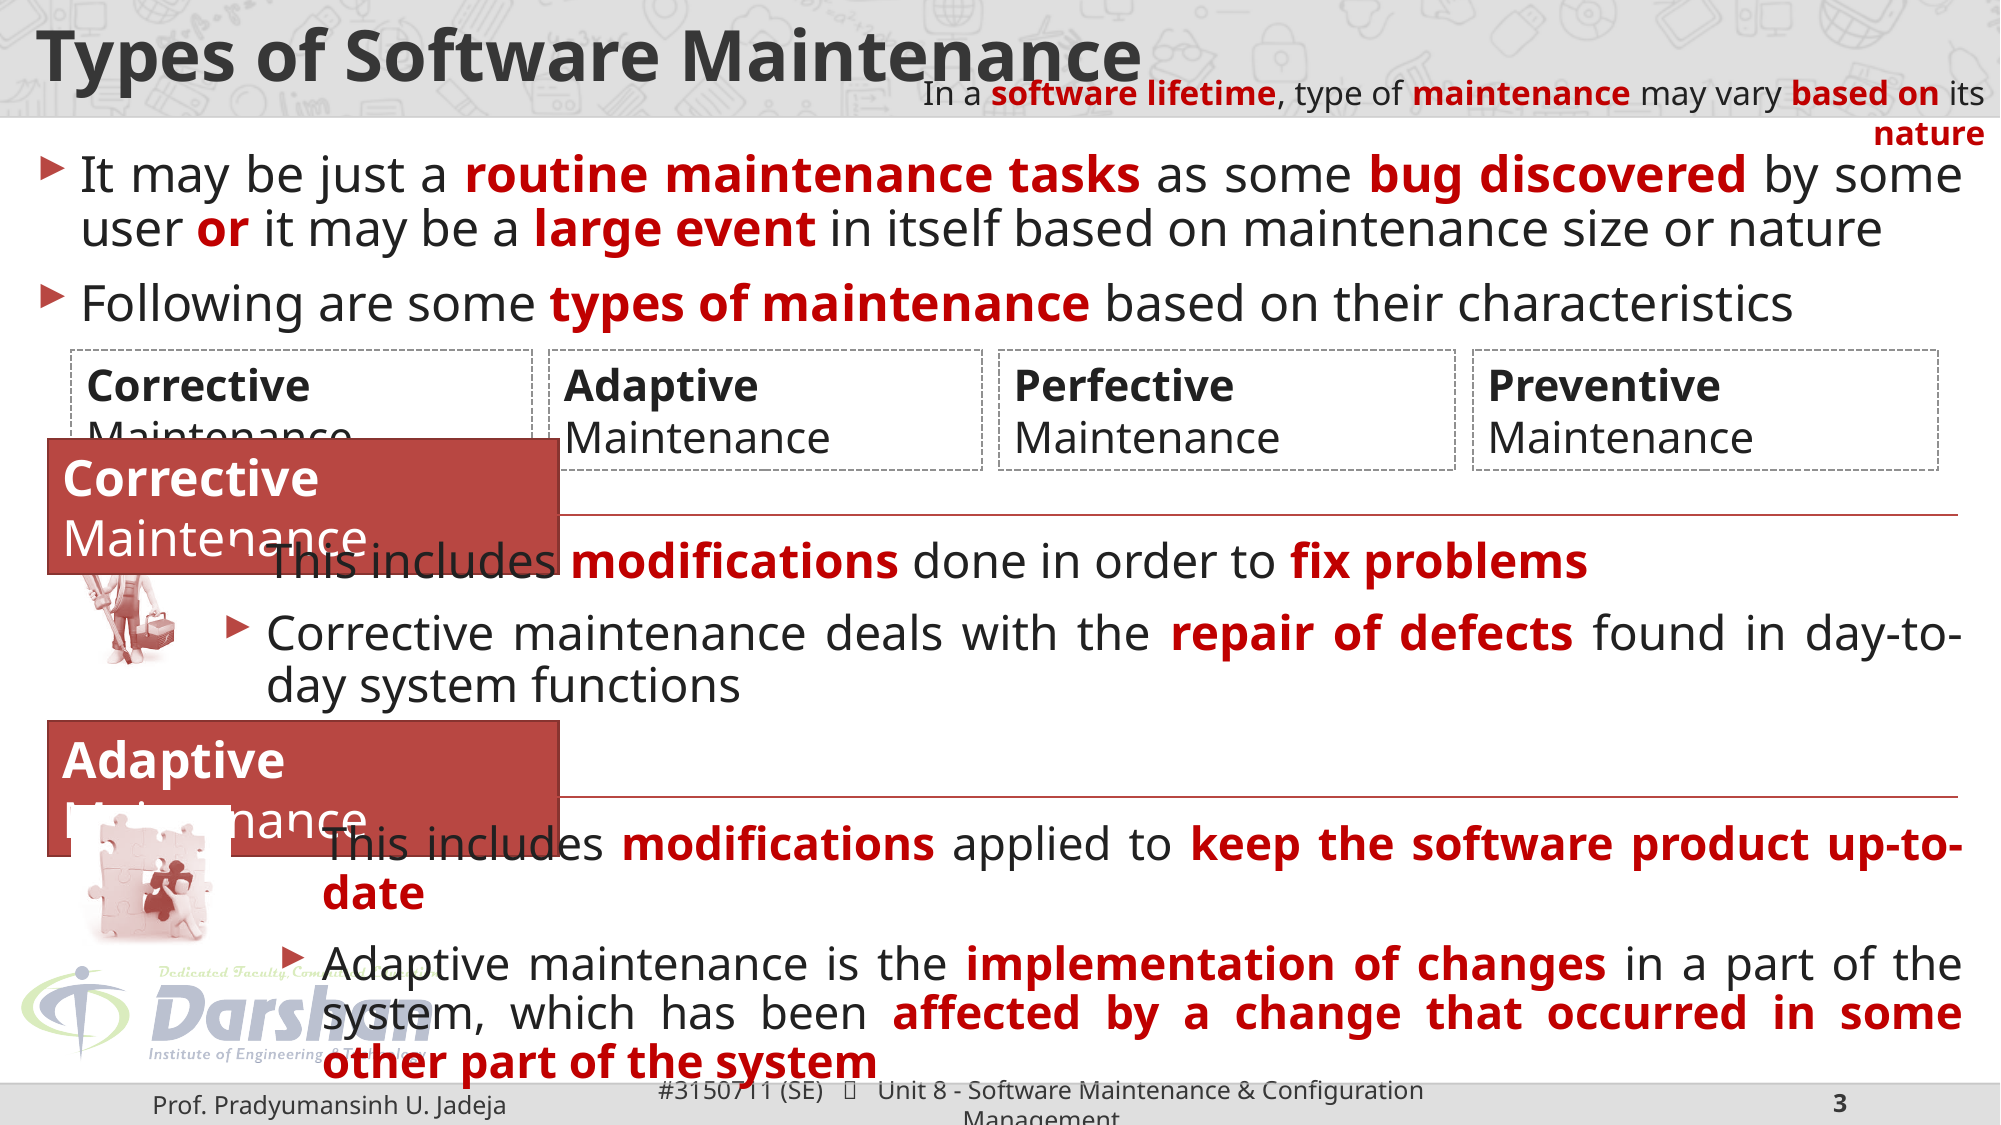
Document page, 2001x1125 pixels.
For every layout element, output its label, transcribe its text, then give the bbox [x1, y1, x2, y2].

title Types of Software Maintenance [0, 0, 2000, 117]
text_box Adaptive Maintenance [47, 720, 560, 857]
list It may be just a routine maintenance tasks as some bug discovered by some user or it may be a large event in itself based on maintenance size or nature Following are some types of maintenance based on their characteristics [21, 141, 1979, 1059]
text_box In a software lifetime, type of maintenance may vary based on its nature [865, 65, 2000, 160]
text_box Corrective Maintenance [70, 349, 533, 438]
text_box Preventive Maintenance [1472, 349, 1939, 471]
text_box This includes modifications applied to keep the software product up-to-date Adaptive maintenance is the implementation of changes in a part of the system, which has been affected by a change that occurred in some other part of the system [263, 813, 1979, 1028]
text_box Corrective Maintenance [47, 438, 560, 575]
picture [71, 527, 178, 670]
text_box Adaptive Maintenance [548, 349, 983, 471]
text_box This includes modifications done in order to fix problems Corrective maintenance deals with the repair of defects found in day-to-day system functions [207, 529, 1979, 656]
text_box Perfective Maintenance [998, 349, 1456, 471]
picture [71, 805, 231, 946]
